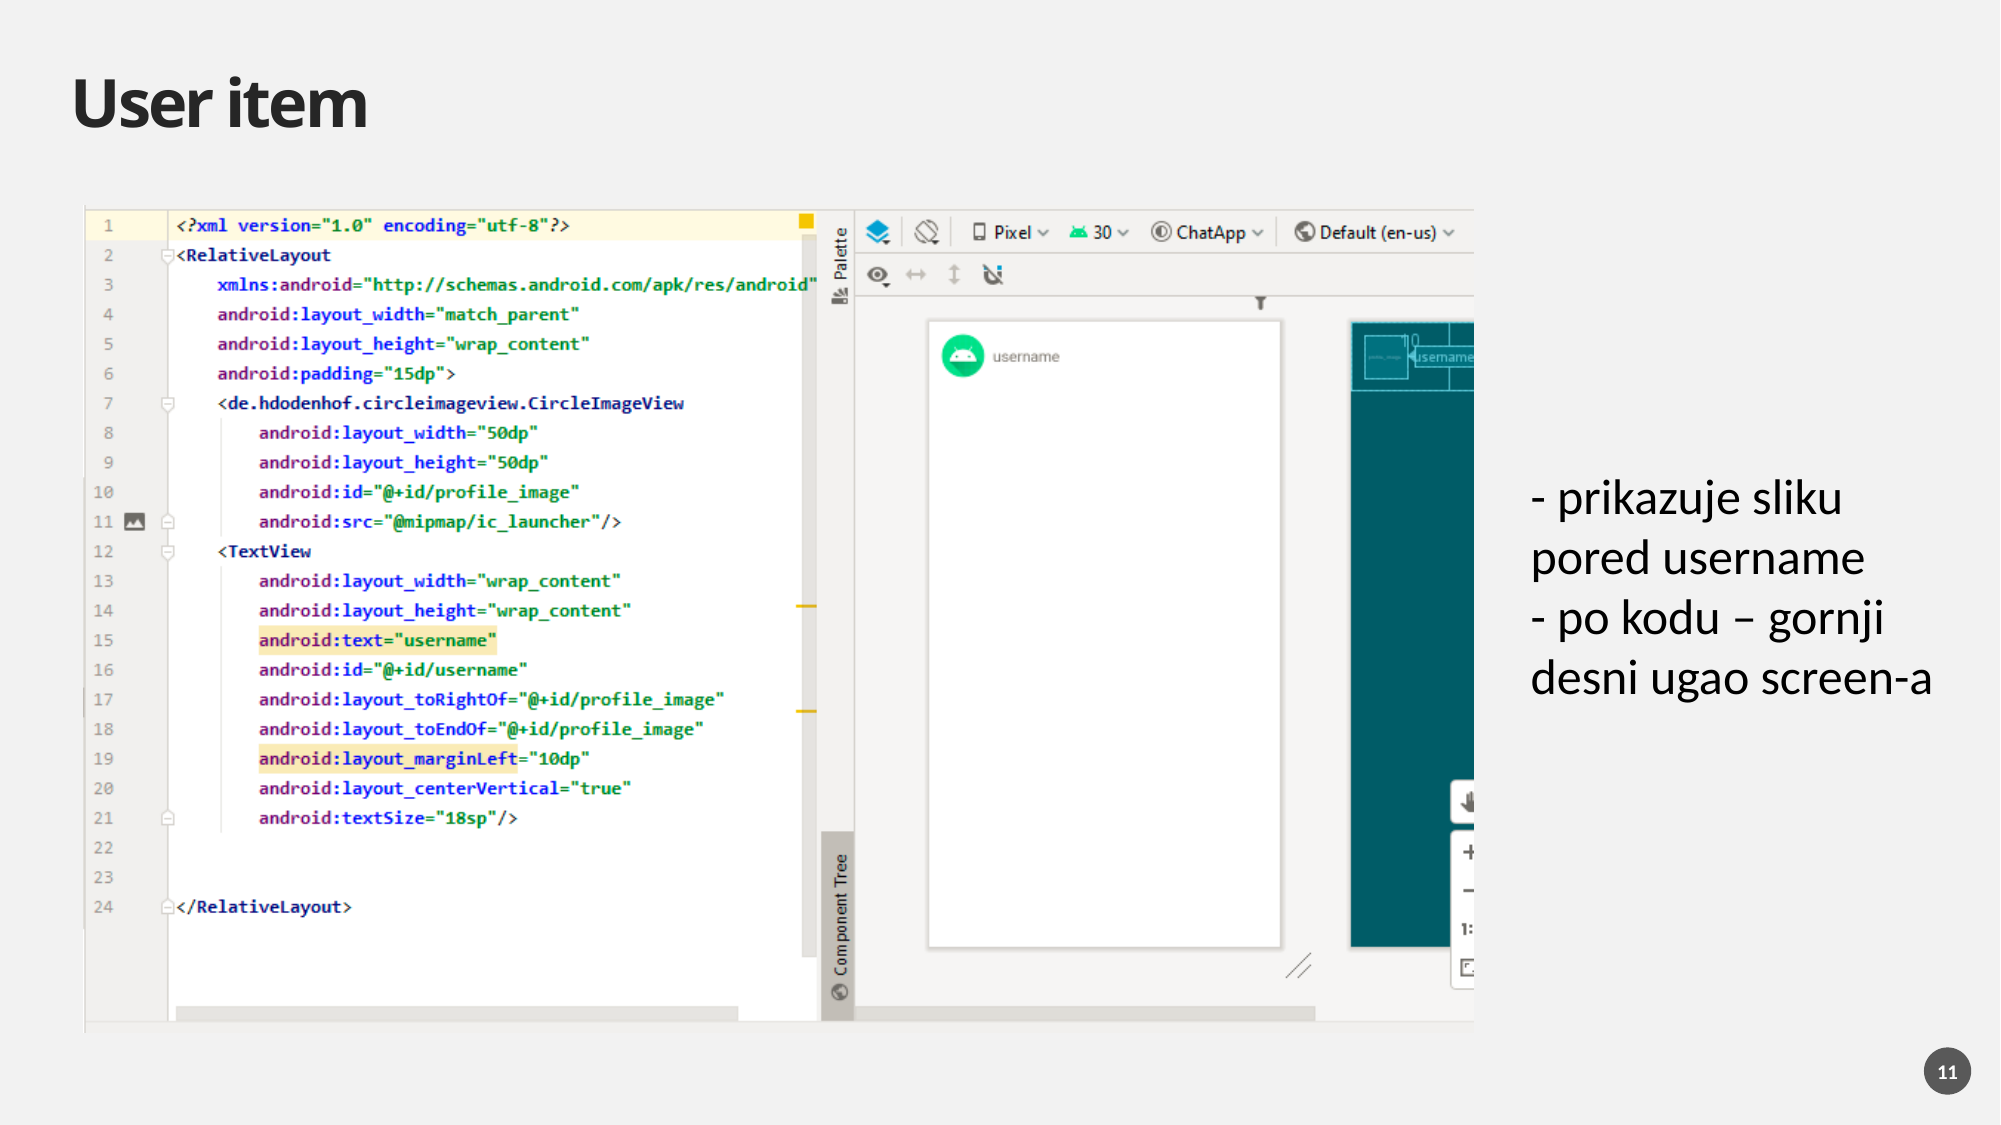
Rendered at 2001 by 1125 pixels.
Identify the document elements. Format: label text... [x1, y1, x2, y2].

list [83, 205, 1474, 1033]
text_box - prikazuje sliku pored username - po kodu – gornji desni ugao screen-a [1515, 456, 1987, 712]
slide_number 11 [1923, 1047, 1972, 1095]
title User item [70, 70, 1930, 142]
